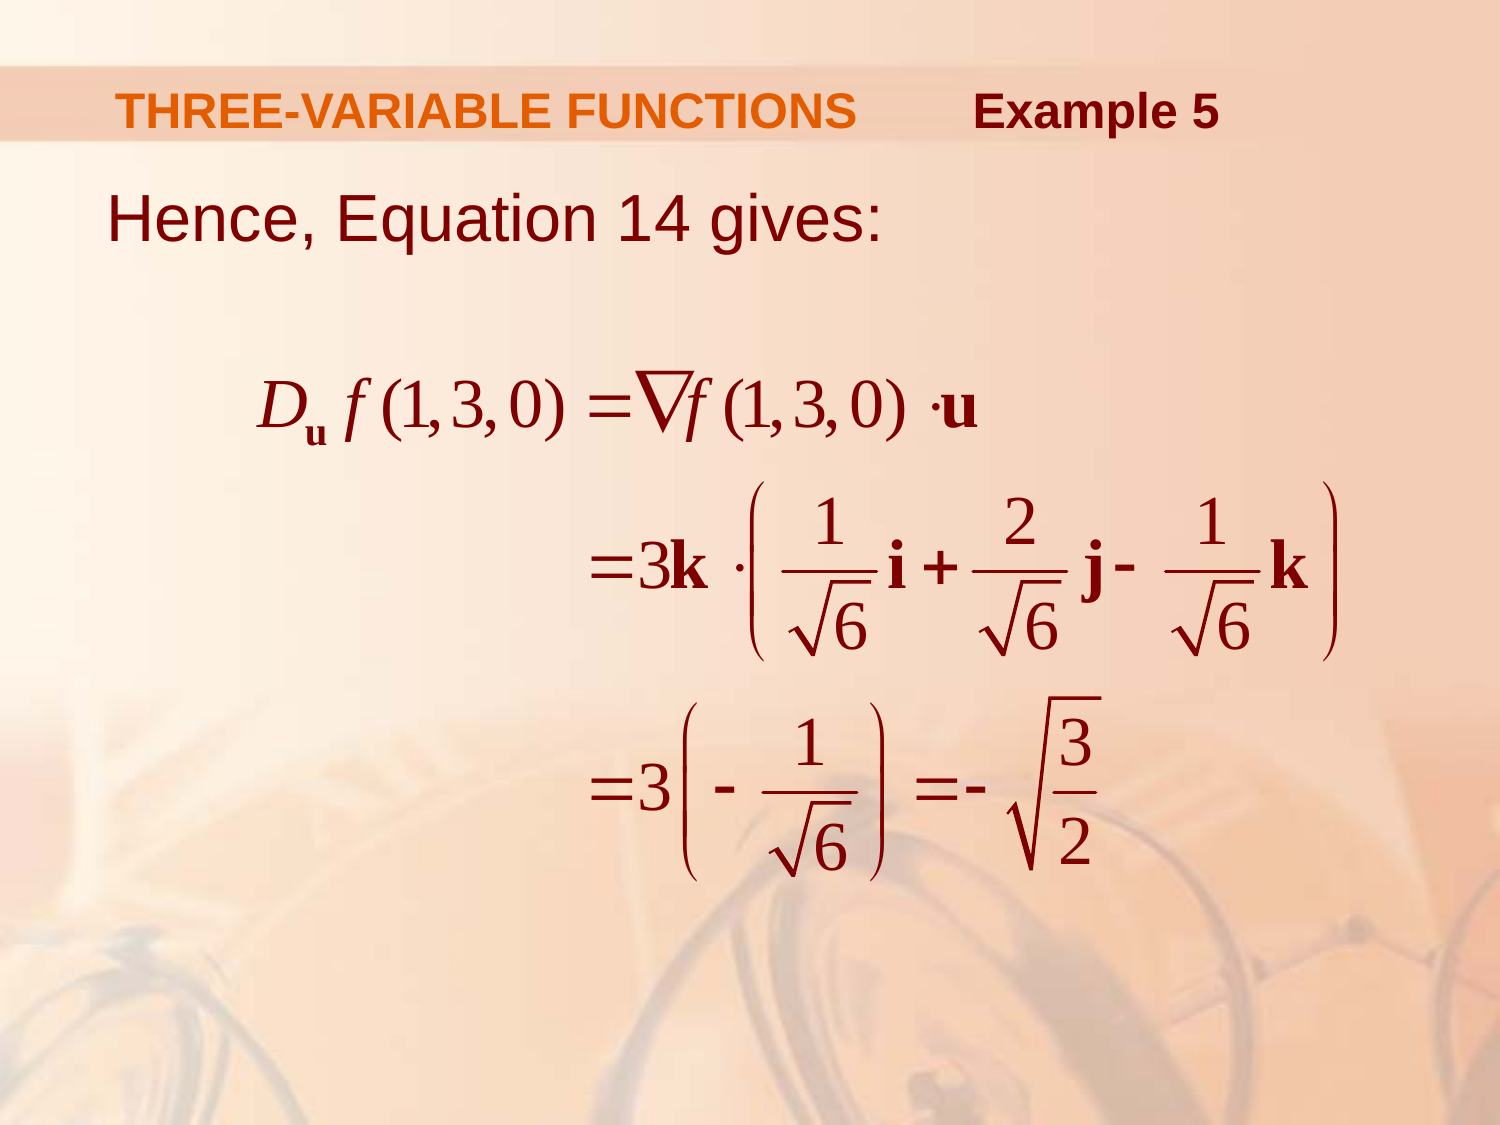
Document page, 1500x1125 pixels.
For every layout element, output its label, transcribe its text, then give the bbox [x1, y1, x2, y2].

title THREE-VARIABLE FUNCTIONS [99, 60, 975, 143]
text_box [244, 360, 1358, 900]
picture [0, 0, 1500, 1125]
list Hence, Equation 14 gives: [82, 143, 1495, 1104]
text_box Example 5 [957, 70, 1383, 146]
